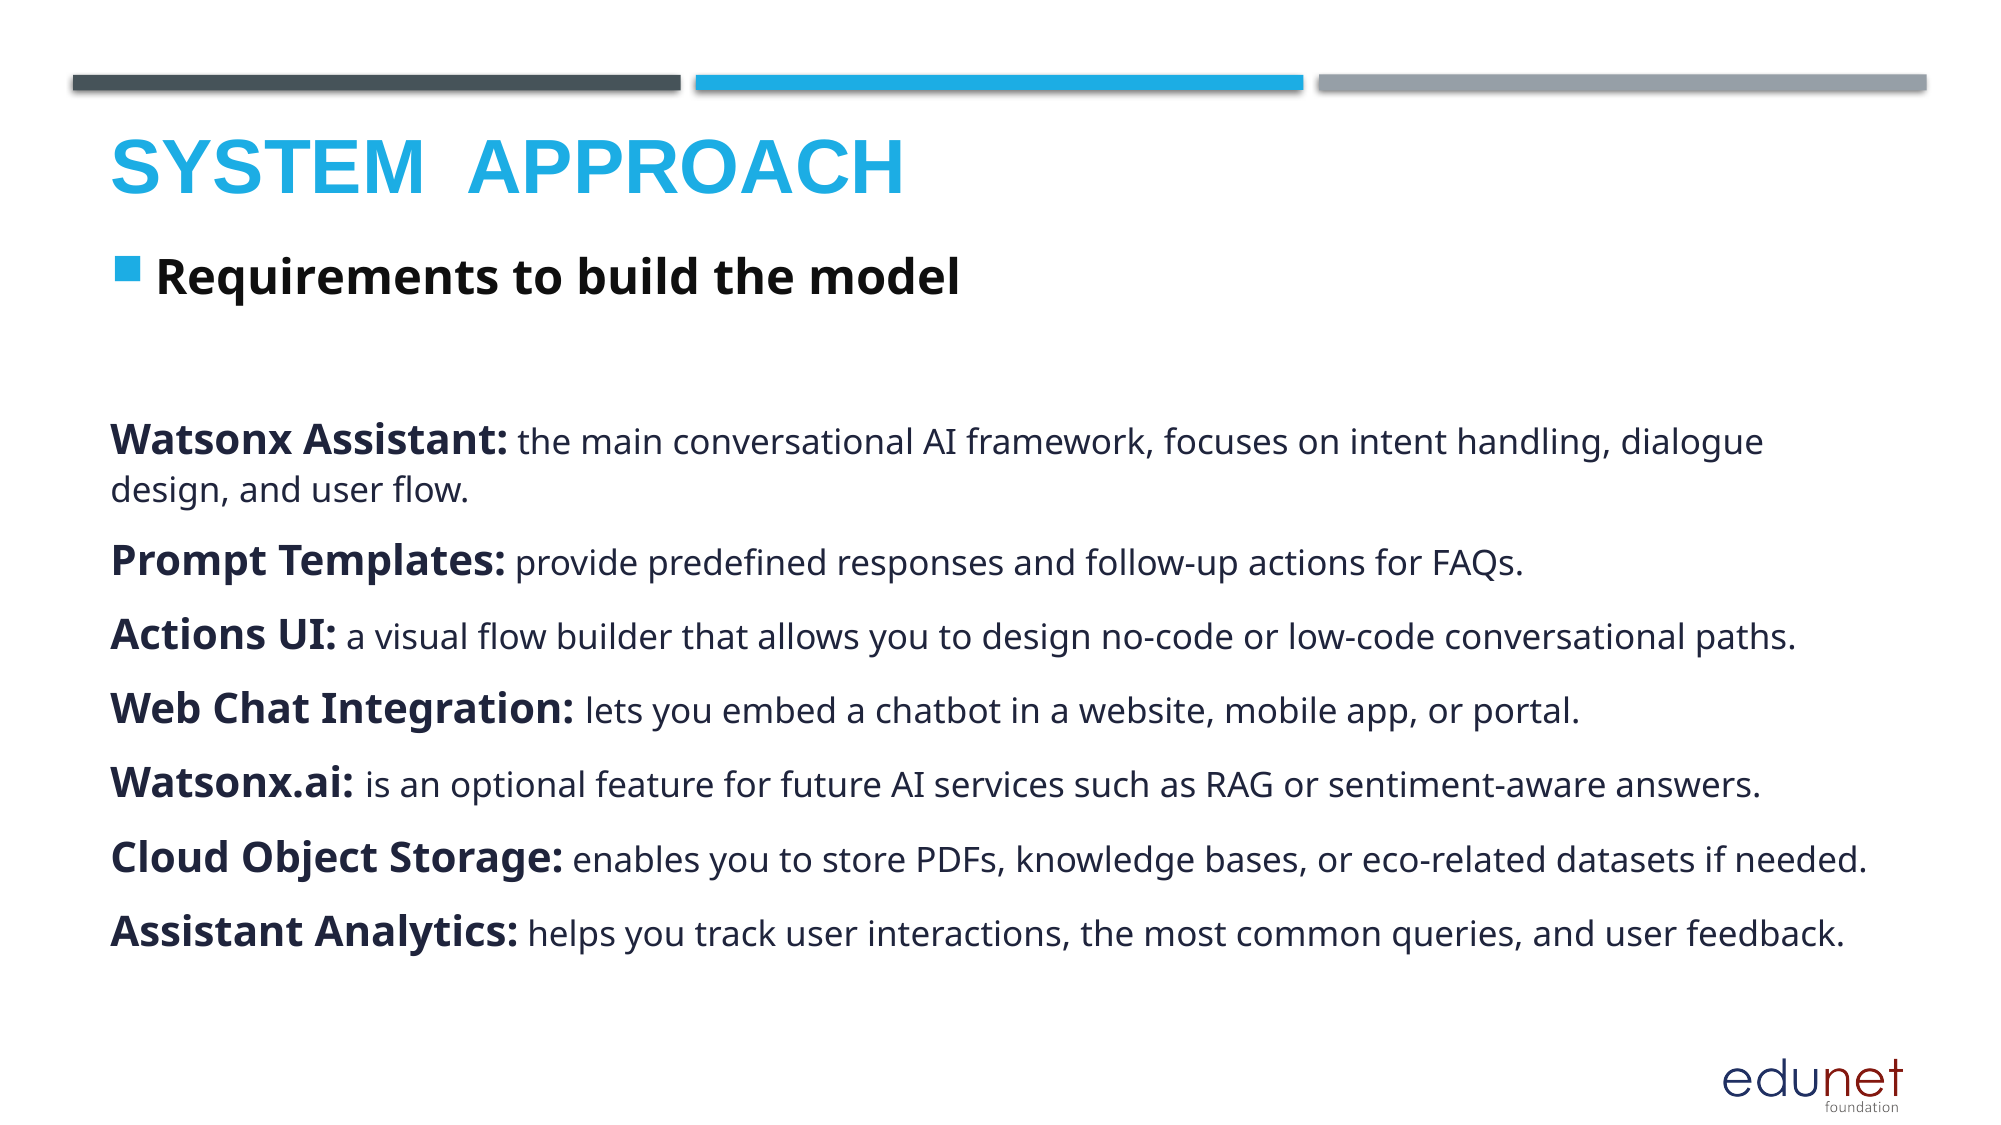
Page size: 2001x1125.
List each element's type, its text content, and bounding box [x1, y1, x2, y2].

list Requirements to build the model Watsonx Assistant: the main conversational AI framework, focuses on intent handling, dialogue design, and user flow. Prompt Templates: provide predefined responses and follow-up actions for FAQs. Actions UI: a visual flow builder that allows you to design no-code or low-code conversational paths. Web Chat Integration: lets you embed a chatbot in a website, mobile app, or portal. Watsonx.ai: is an optional feature for future AI services such as RAG or sentiment-aware answers. Cloud Object Storage: enables you to store PDFs, knowledge bases, or eco-related datasets if needed. Assistant Analytics: helps you track user interactions, the most common queries, and user feedback. [95, 155, 1905, 981]
picture [1719, 1056, 1905, 1116]
title System Approach [95, 108, 1905, 155]
